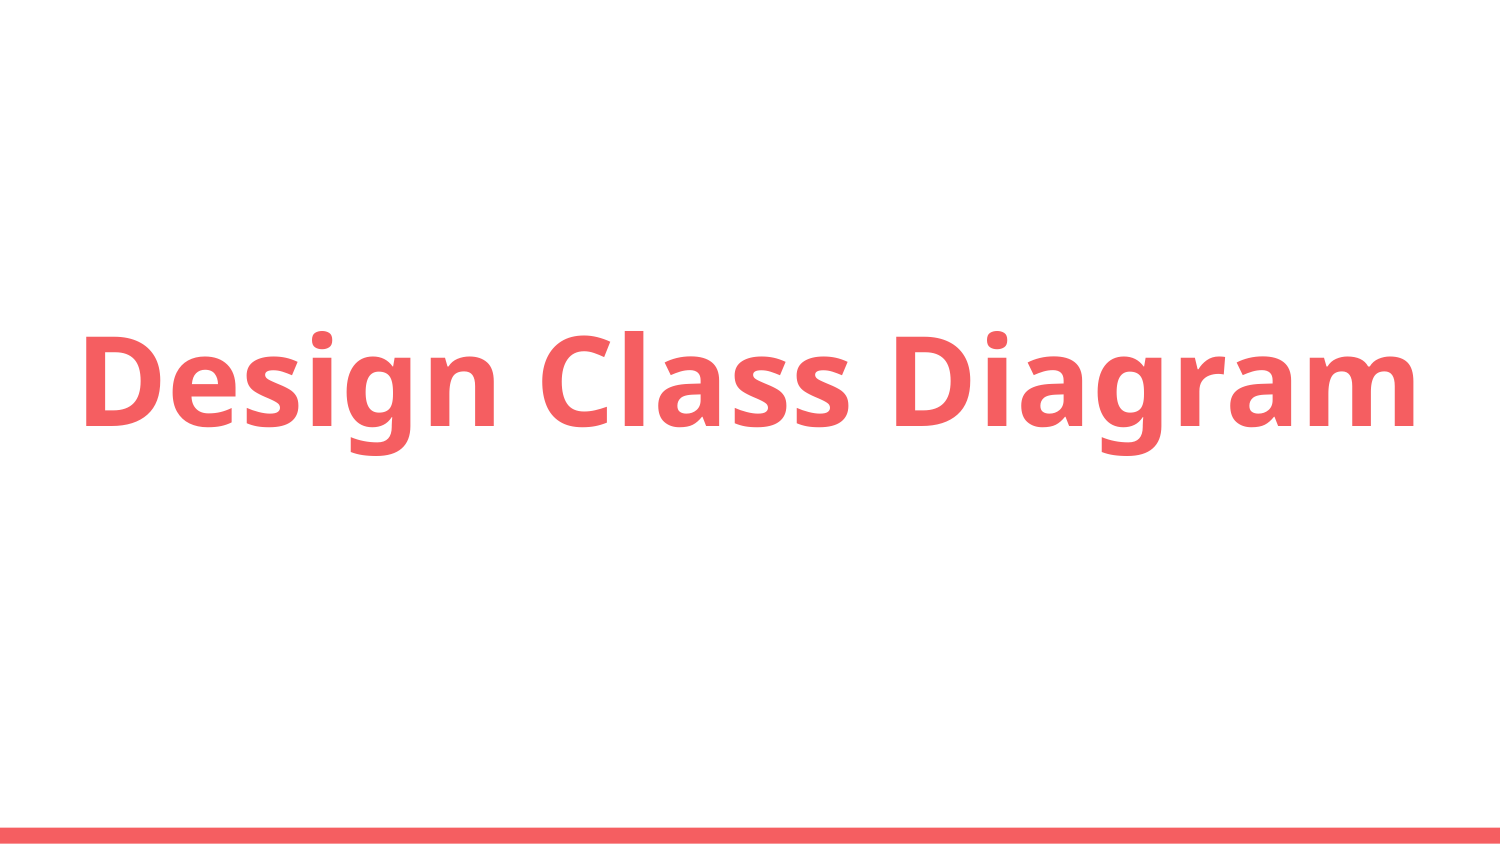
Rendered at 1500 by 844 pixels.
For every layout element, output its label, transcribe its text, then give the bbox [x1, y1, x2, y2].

title Design Class Diagram [51, 202, 1449, 467]
